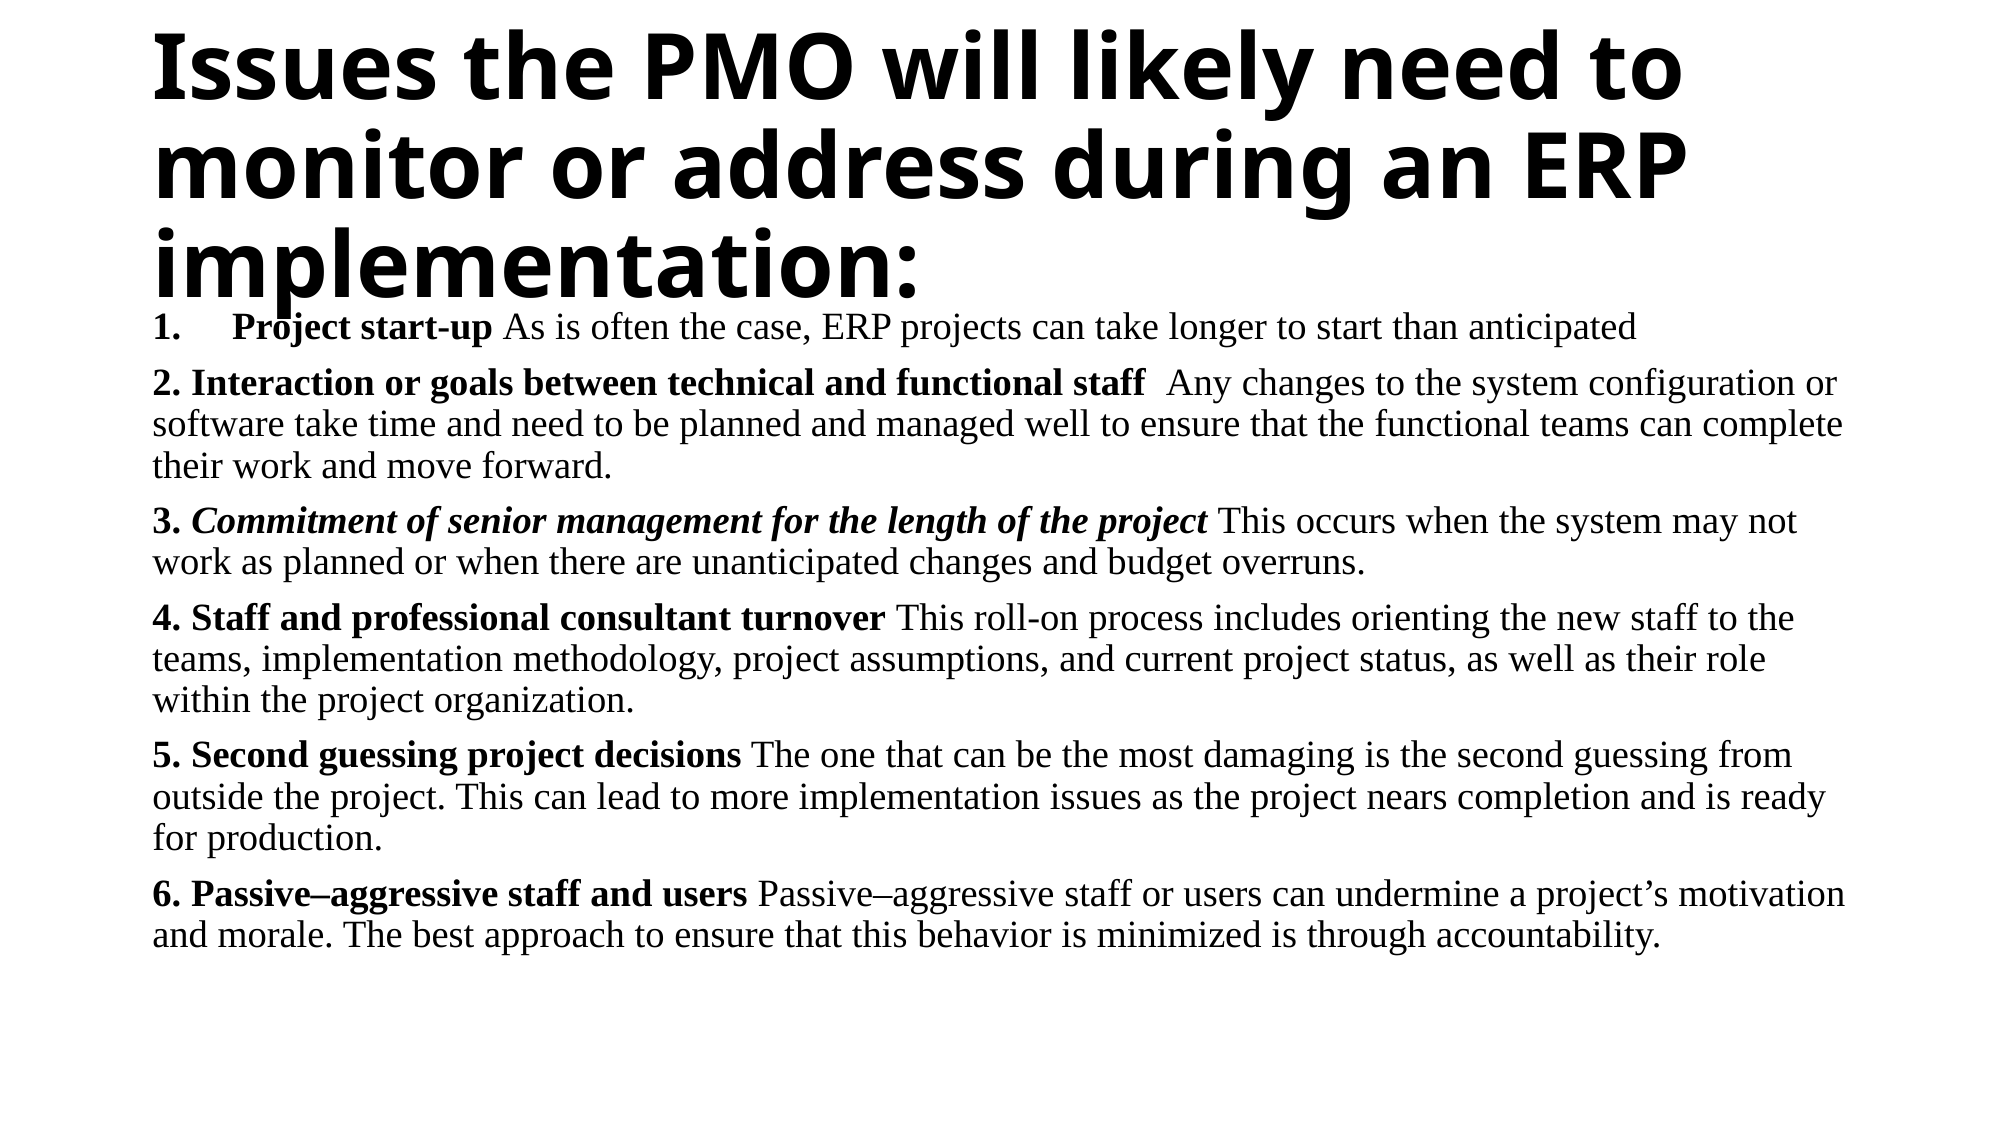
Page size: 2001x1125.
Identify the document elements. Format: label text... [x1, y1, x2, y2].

list Project start-up As is often the case, ERP projects can take longer to start than anticipated 2. Interaction or goals between technical and functional staff Any changes to the system configuration or software take time and need to be planned and managed well to ensure that the functional teams can complete their work and move forward. 3. Commitment of senior management for the length of the project This occurs when the system may not work as planned or when there are unanticipated changes and budget overruns. 4. Staff and professional consultant turnover This roll-on process includes orienting the new staff to the teams, implementation methodology, project assumptions, and current project status, as well as their role within the project organization. 5. Second guessing project decisions The one that can be the most damaging is the second guessing from outside the project. This can lead to more implementation issues as the project nears completion and is ready for production. 6. Passive–aggressive staff and users Passive–aggressive staff or users can undermine a project’s motivation and morale. The best approach to ensure that this behavior is minimized is through accountability. [137, 299, 1863, 1014]
title Issues the PMO will likely need to monitor or address during an ERP implementation: [137, 59, 1863, 278]
